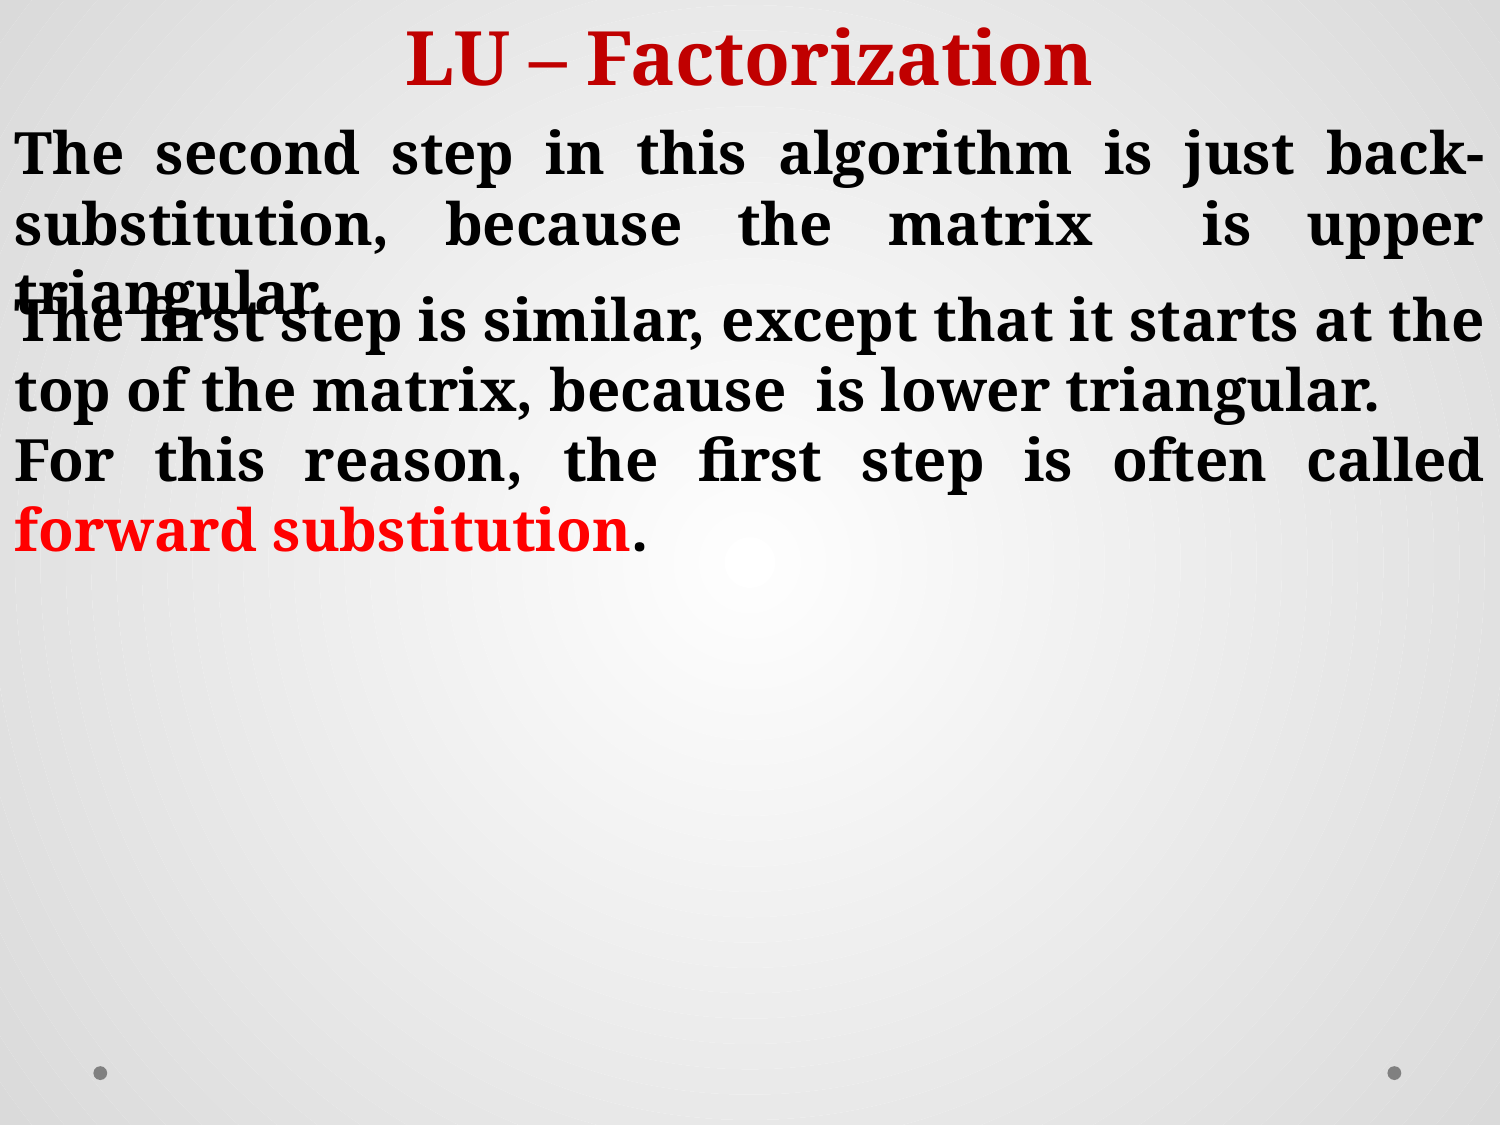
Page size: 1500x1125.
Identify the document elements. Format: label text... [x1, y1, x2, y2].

text_box LU – Factorization [0, 3, 1500, 109]
